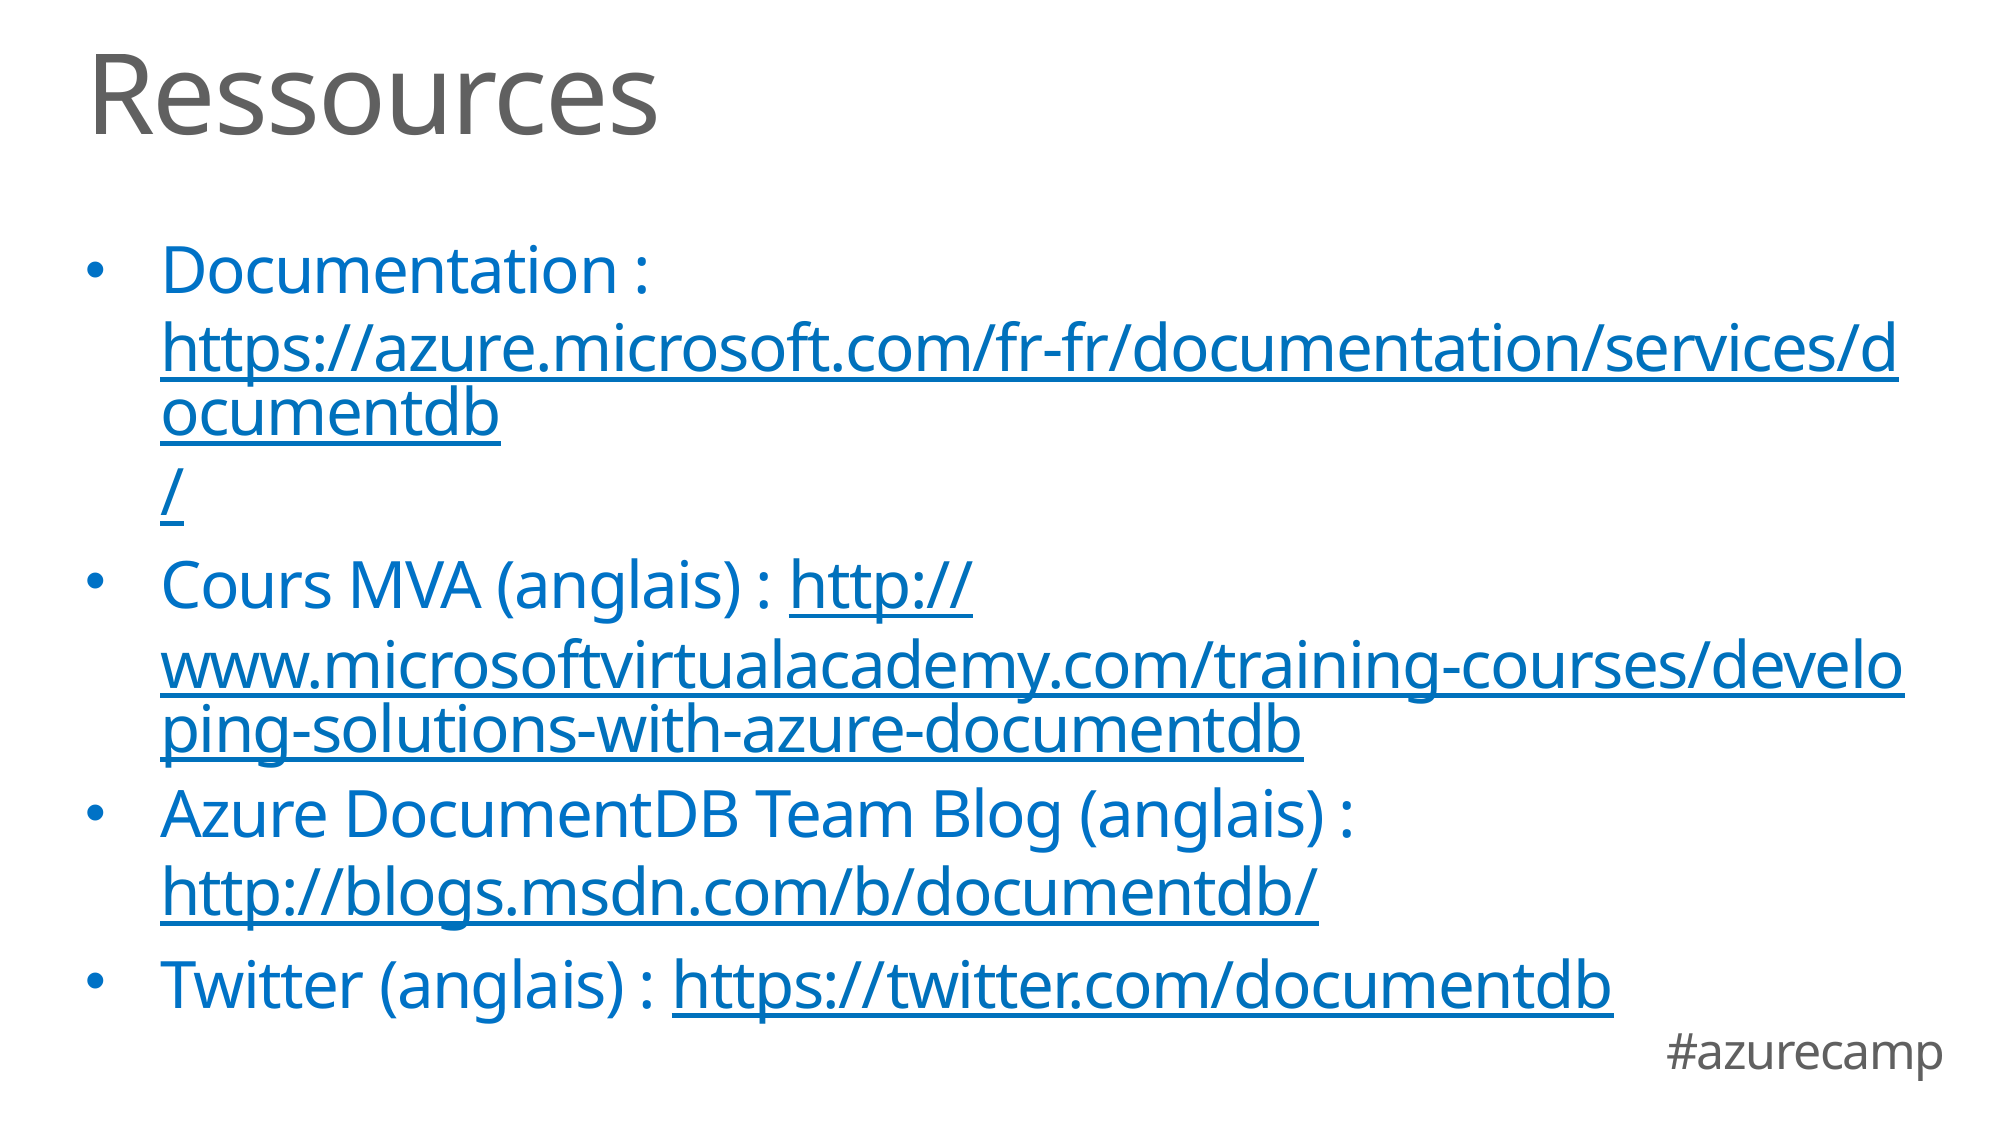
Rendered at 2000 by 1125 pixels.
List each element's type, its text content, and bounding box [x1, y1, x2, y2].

title Ressources [85, 37, 1914, 161]
list Documentation : https://azure.microsoft.com/fr-fr/documentation/services/documentdb/ Cours MVA (anglais) : http://www.microsoftvirtualacademy.com/training-courses/developing-solutions-with-azure-documentdb Azure DocumentDB Team Blog (anglais) : http://blogs.msdn.com/b/documentdb/ Twitter (anglais) : https://twitter.com/documentdb [85, 237, 1914, 856]
